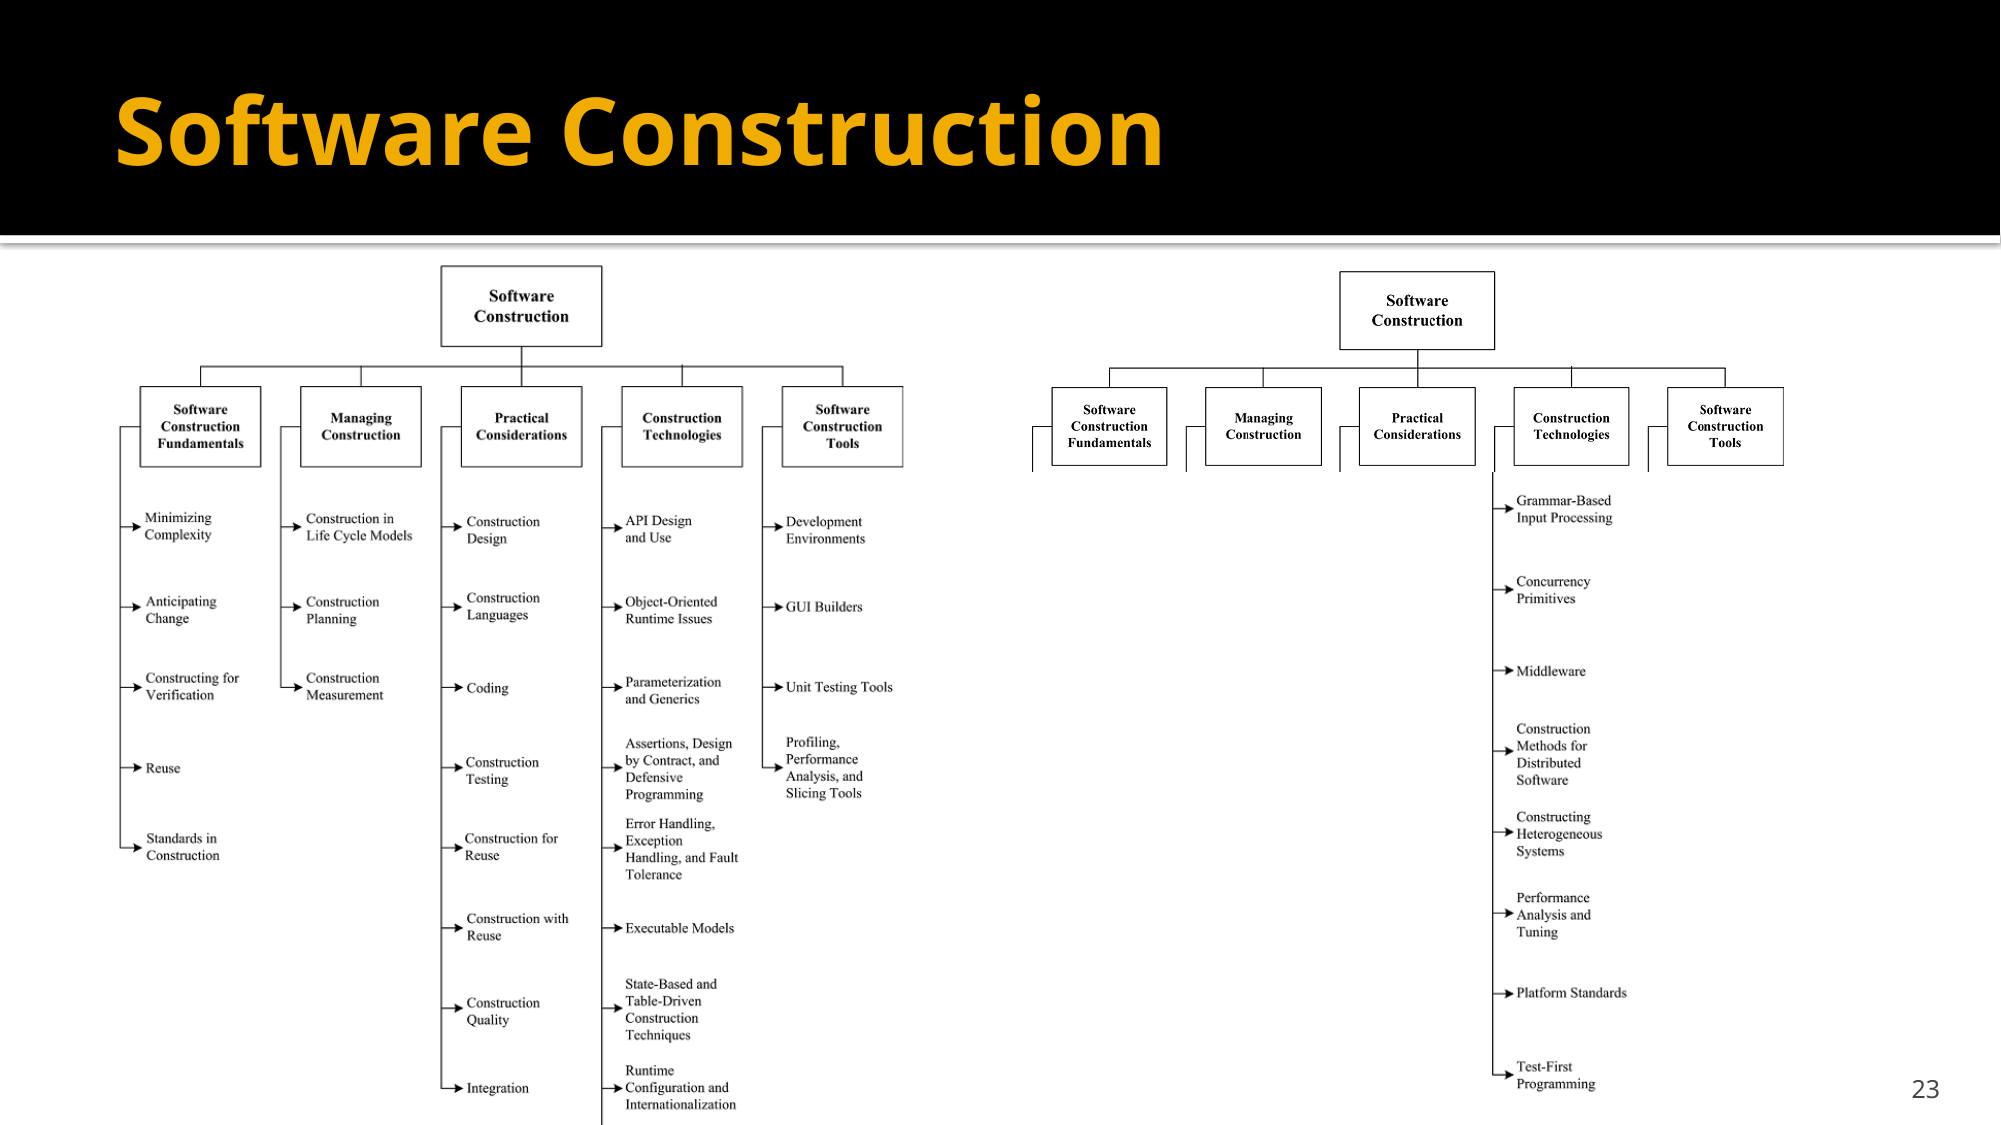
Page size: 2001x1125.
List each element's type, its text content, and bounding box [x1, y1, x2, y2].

picture [974, 250, 1795, 1108]
slide_number 23 [1794, 1062, 1955, 1108]
title Software Construction [99, 24, 1900, 231]
picture [99, 250, 925, 1125]
